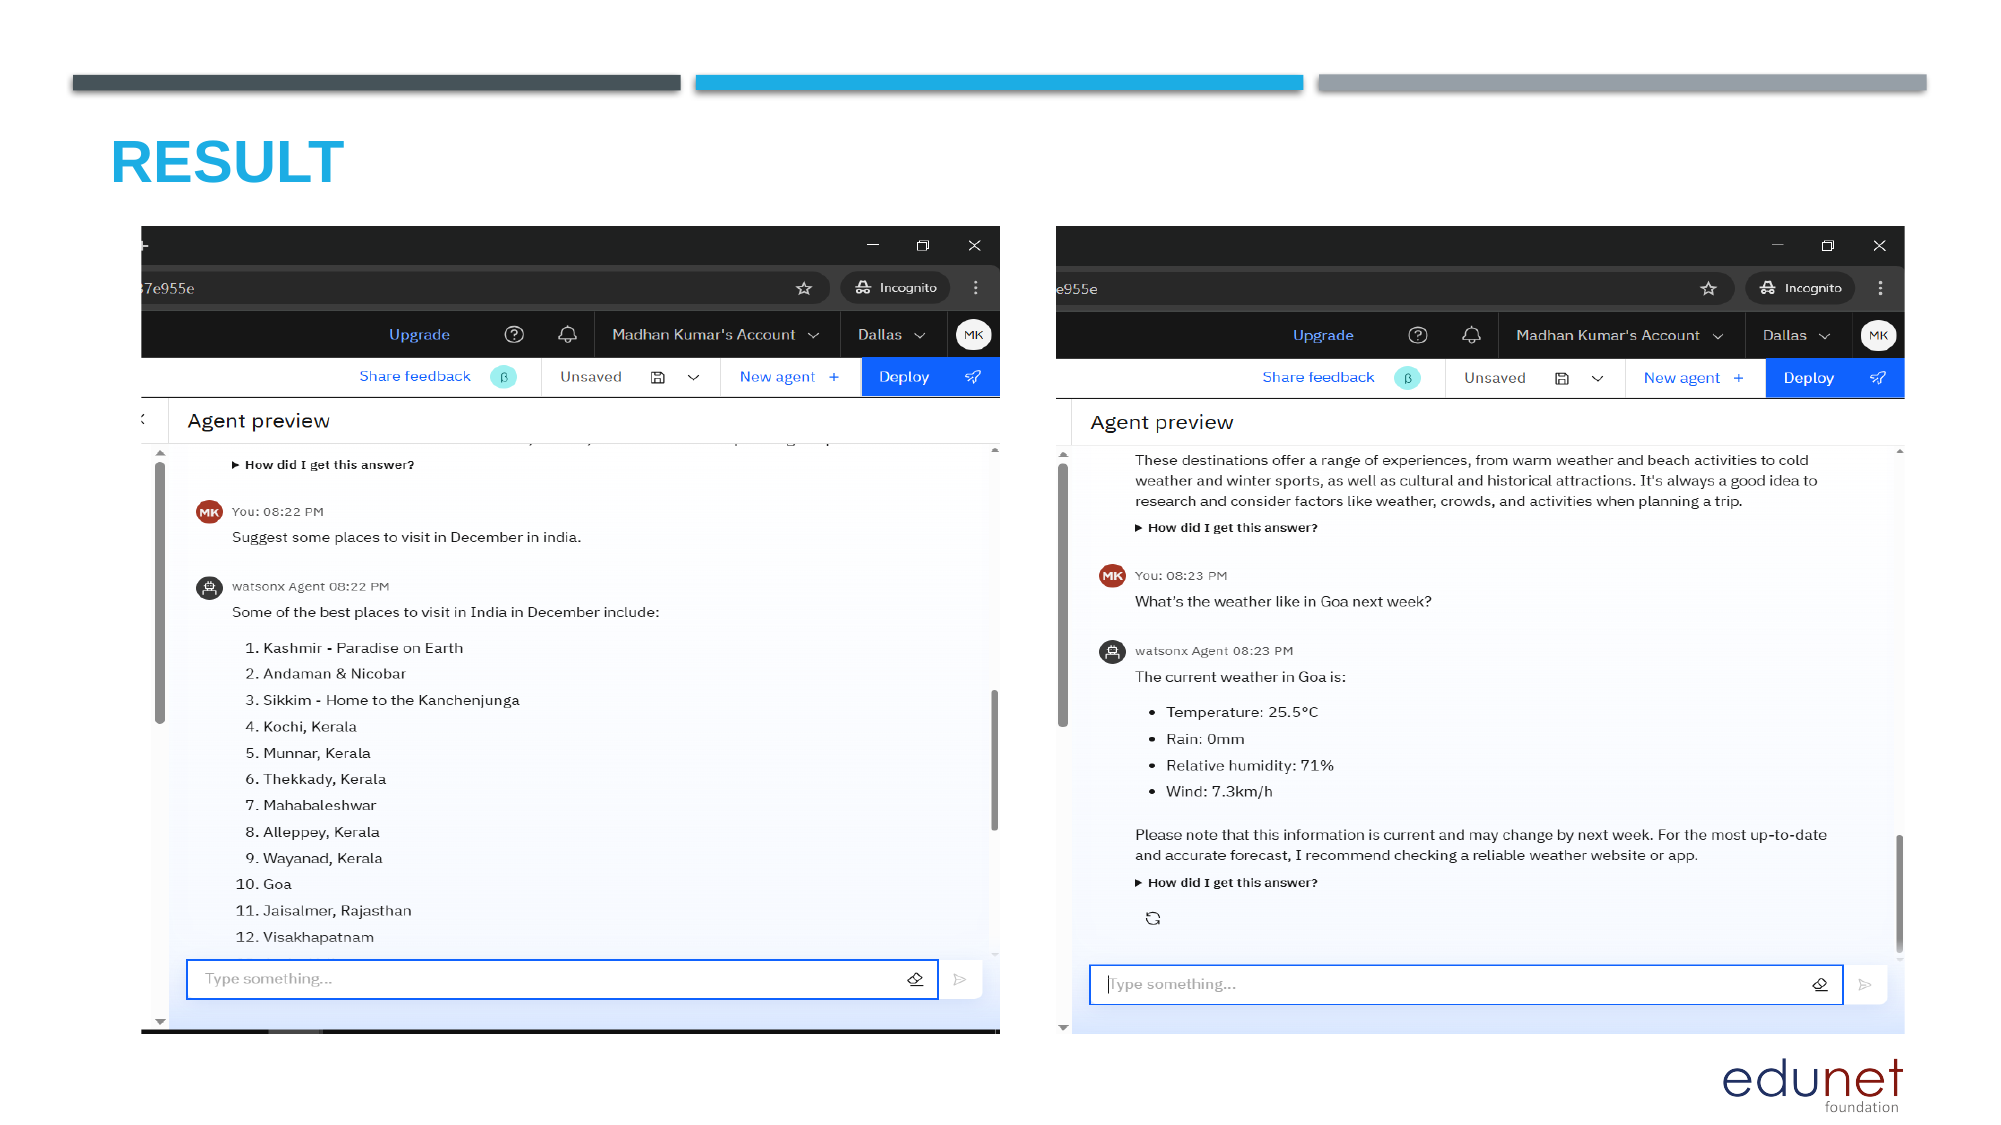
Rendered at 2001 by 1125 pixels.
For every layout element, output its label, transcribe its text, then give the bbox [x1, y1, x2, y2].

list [140, 226, 1001, 1034]
picture [1055, 226, 1906, 1034]
picture [1719, 1056, 1905, 1116]
title Result [95, 115, 1905, 203]
